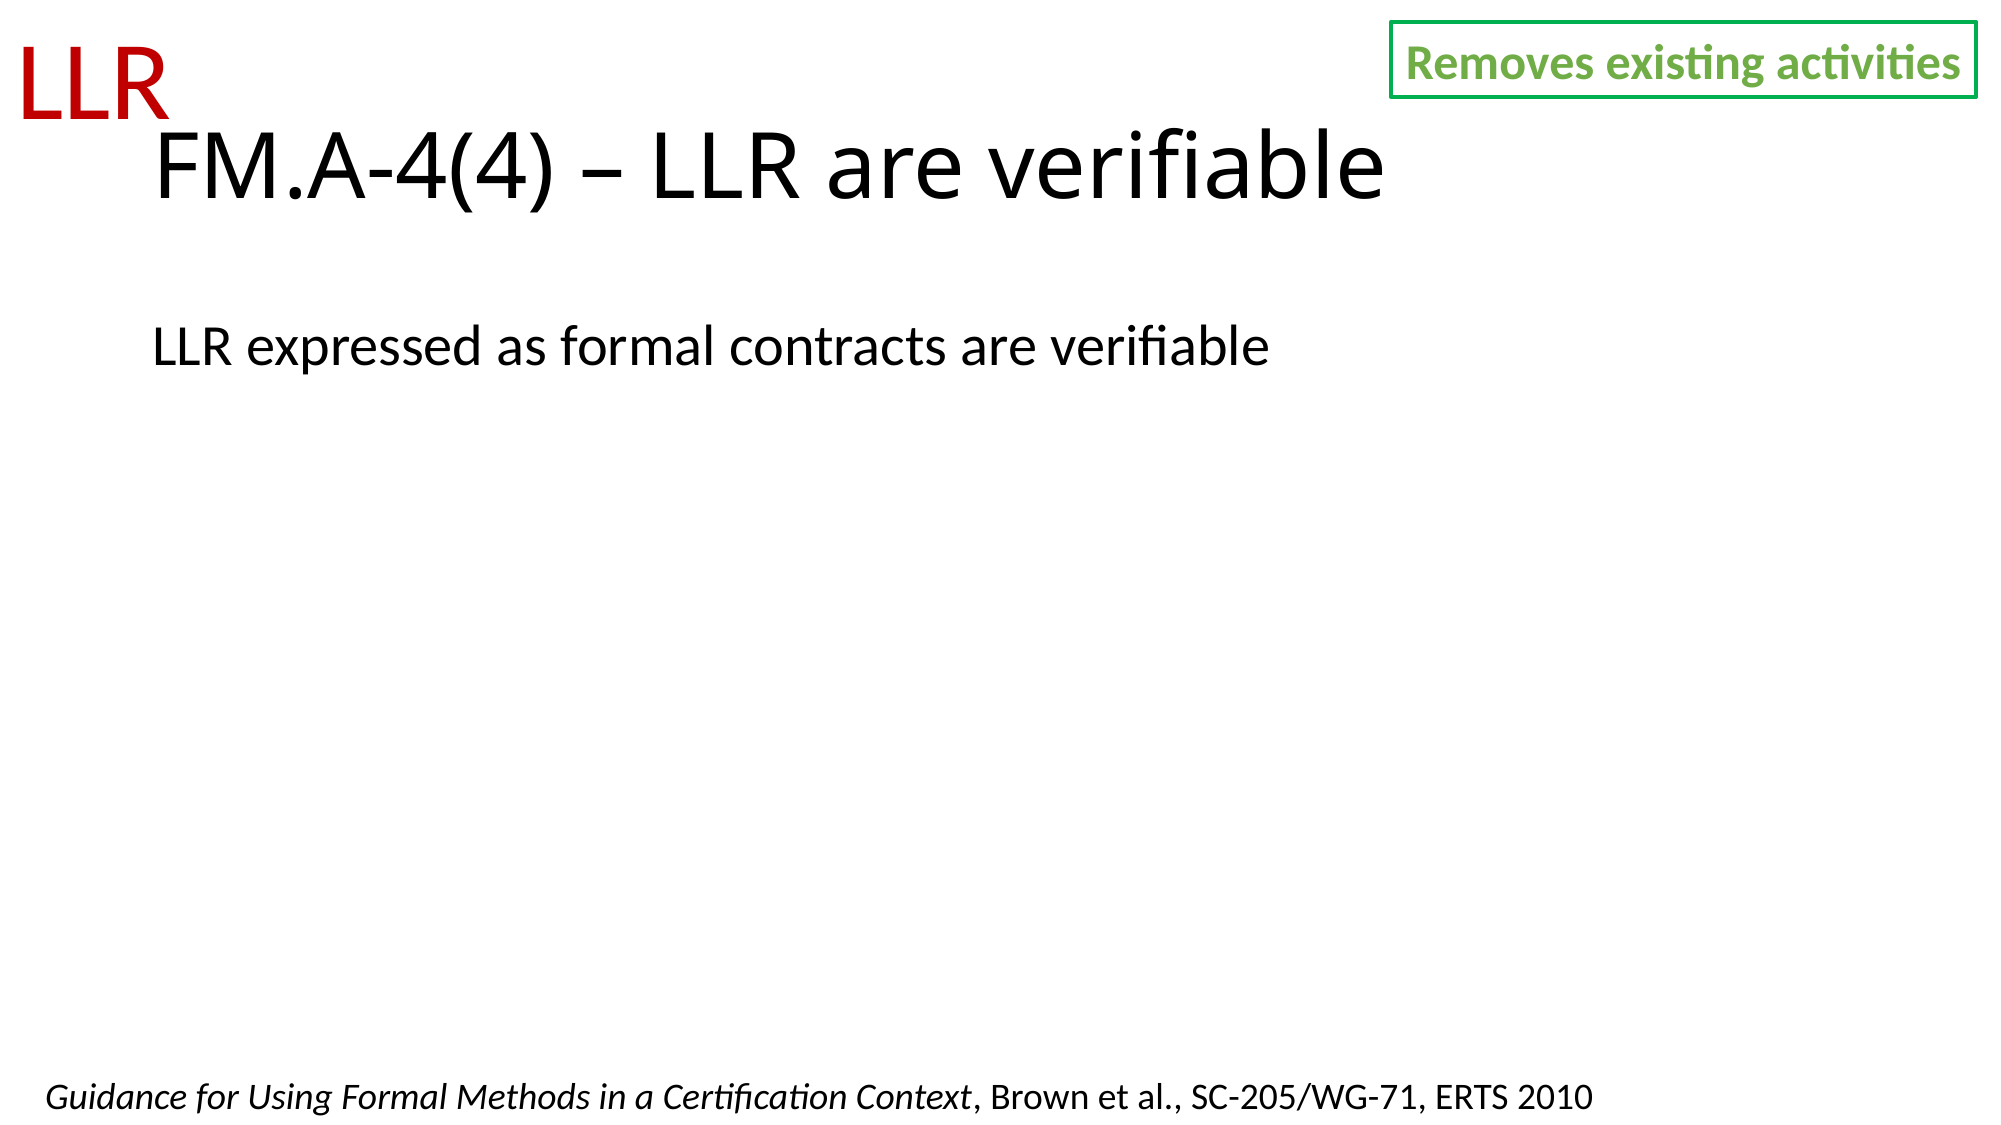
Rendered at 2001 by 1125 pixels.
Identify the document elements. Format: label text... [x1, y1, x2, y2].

text_box LLR [1, 0, 187, 150]
title FM.A-4(4) – LLR are verifiable [137, 59, 1863, 278]
text_box Removes existing activities [1390, 21, 1977, 97]
list LLR expressed as formal contracts are verifiable [137, 299, 1863, 1014]
text_box Guidance for Using Formal Methods in a Certification Context, Brown et al., SC-205/WG-71, ERTS 2010 [30, 1064, 1609, 1125]
